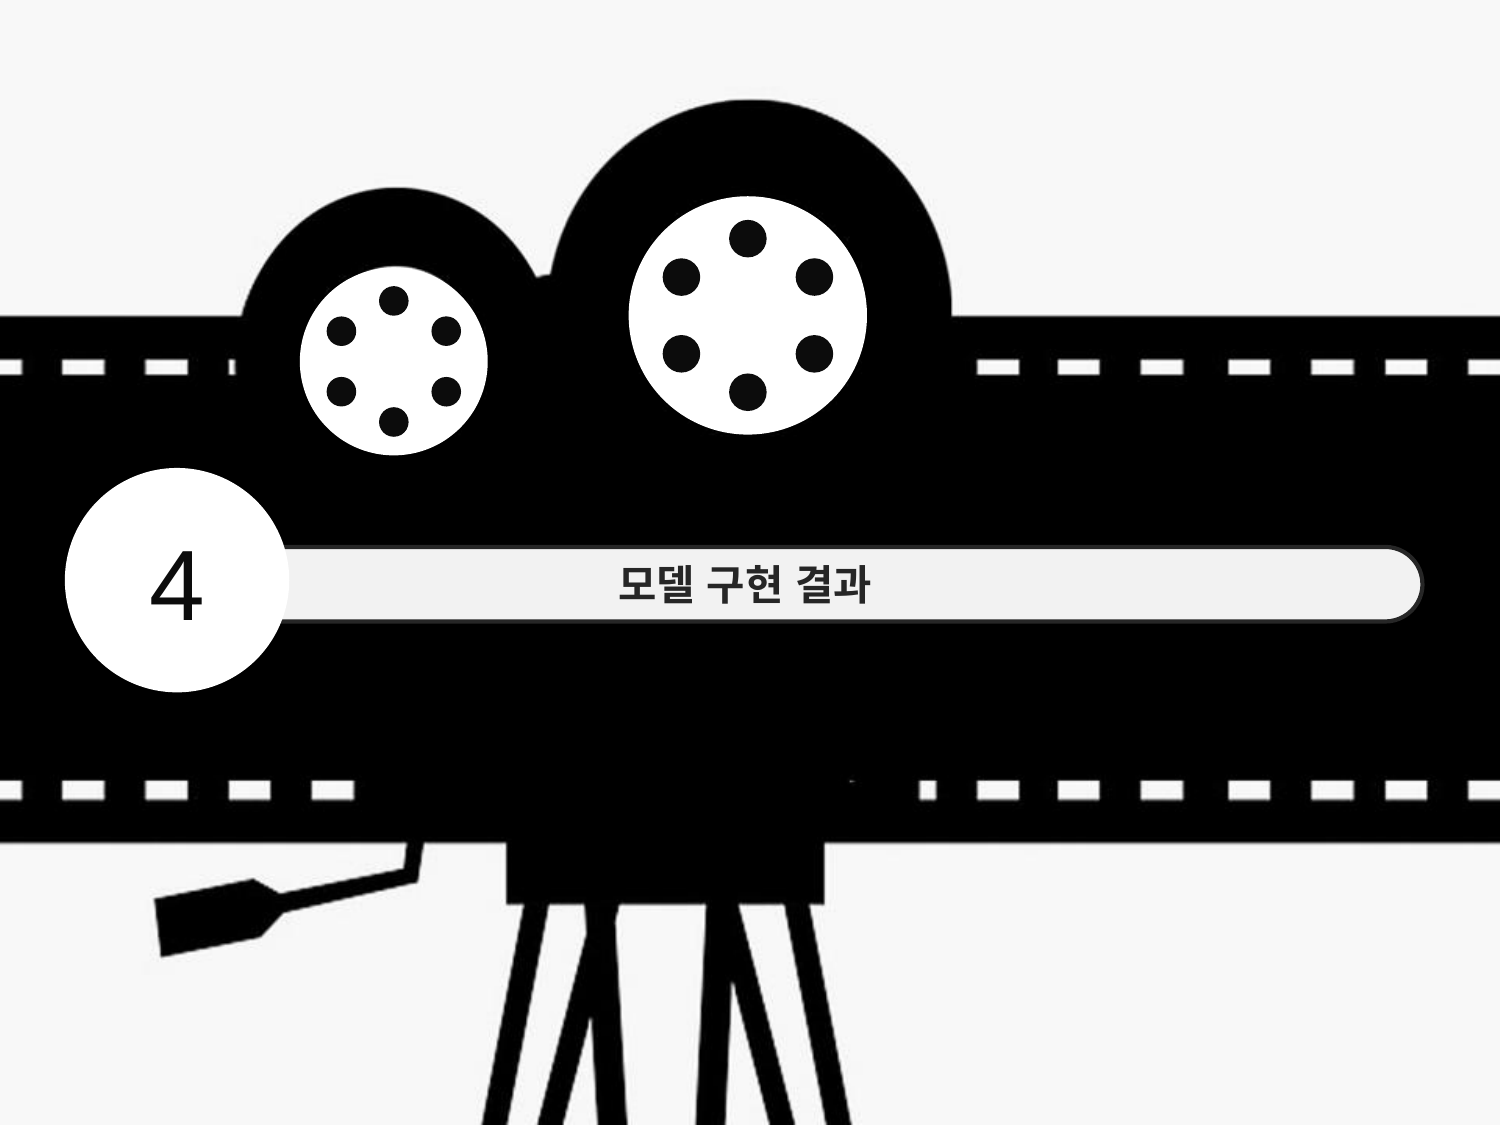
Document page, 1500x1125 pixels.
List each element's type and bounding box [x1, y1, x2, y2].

text_box [299, 267, 488, 456]
text_box [628, 195, 868, 435]
picture [0, 0, 1500, 1125]
